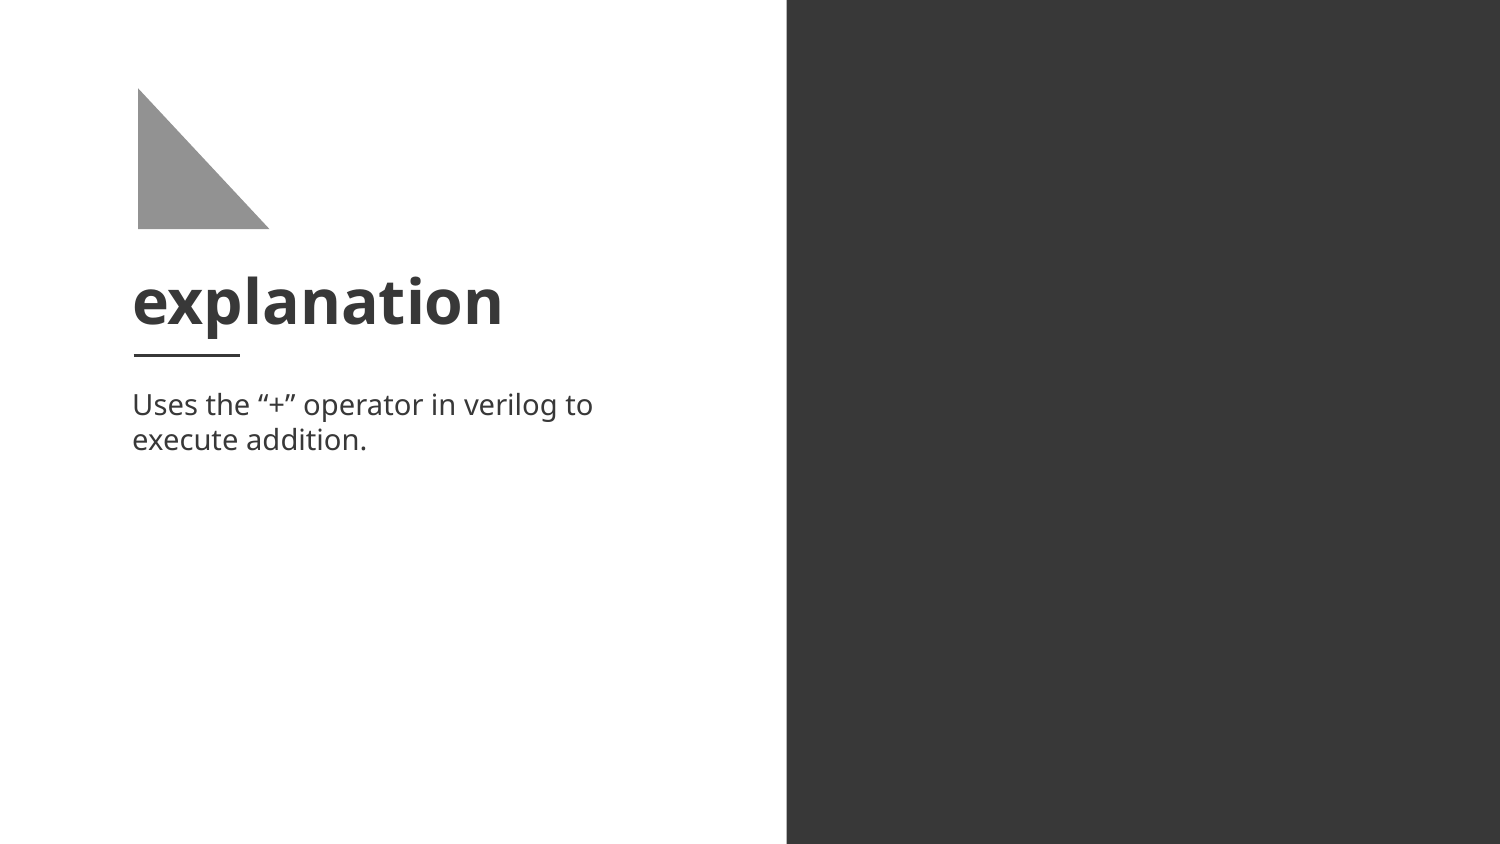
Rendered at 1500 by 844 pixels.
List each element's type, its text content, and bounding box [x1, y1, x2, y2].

title explanation [116, 236, 750, 323]
subtitle Uses the “+” operator in verilog to execute addition. [116, 371, 675, 588]
